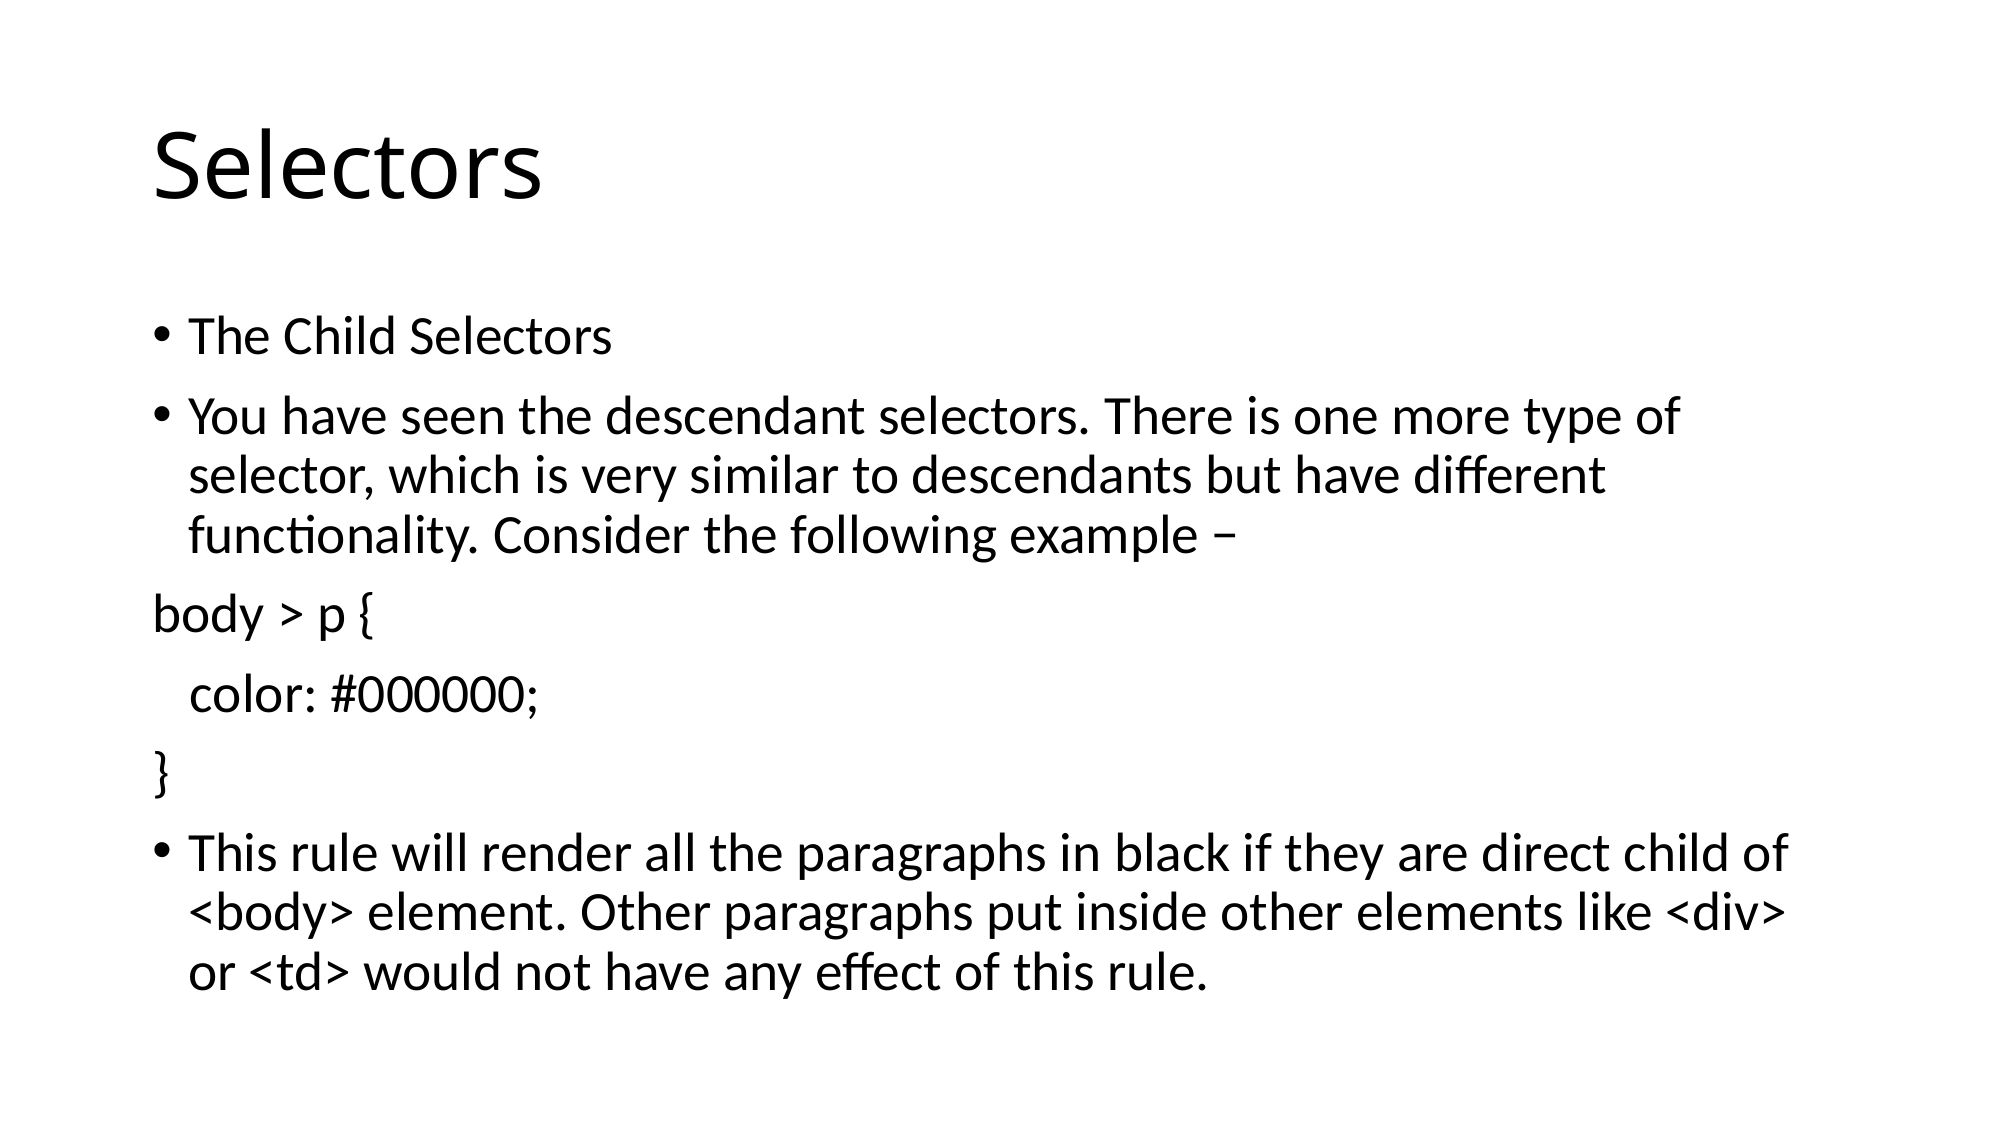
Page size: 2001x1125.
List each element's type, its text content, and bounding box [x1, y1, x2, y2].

title Selectors [137, 59, 1863, 278]
list The Child Selectors You have seen the descendant selectors. There is one more type of selector, which is very similar to descendants but have different functionality. Consider the following example − body > p { color: #000000; } This rule will render all the paragraphs in black if they are direct child of <body> element. Other paragraphs put inside other elements like <div> or <td> would not have any effect of this rule. [137, 299, 1863, 1014]
